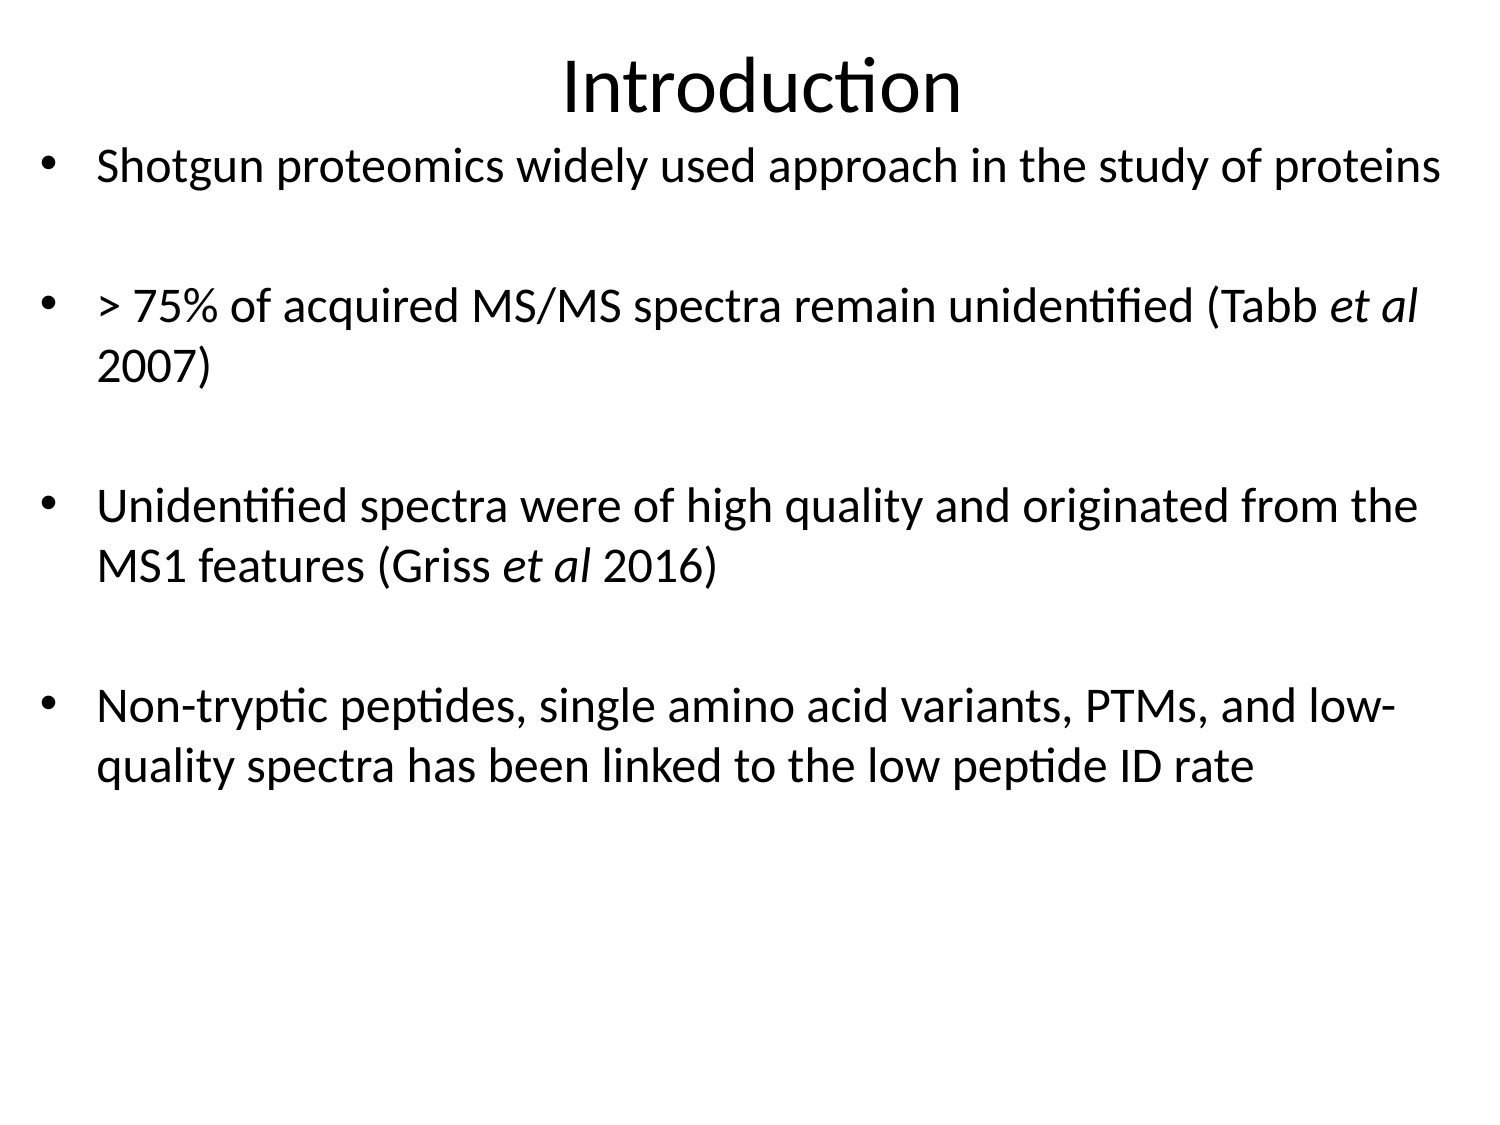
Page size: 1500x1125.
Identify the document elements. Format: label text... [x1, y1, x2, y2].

title Introduction [87, 24, 1438, 125]
list Shotgun proteomics widely used approach in the study of proteins > 75% of acquired MS/MS spectra remain unidentified (Tabb et al 2007) Unidentified spectra were of high quality and originated from the MS1 features (Griss et al 2016) Non-tryptic peptides, single amino acid variants, PTMs, and low-quality spectra has been linked to the low peptide ID rate [24, 125, 1488, 950]
